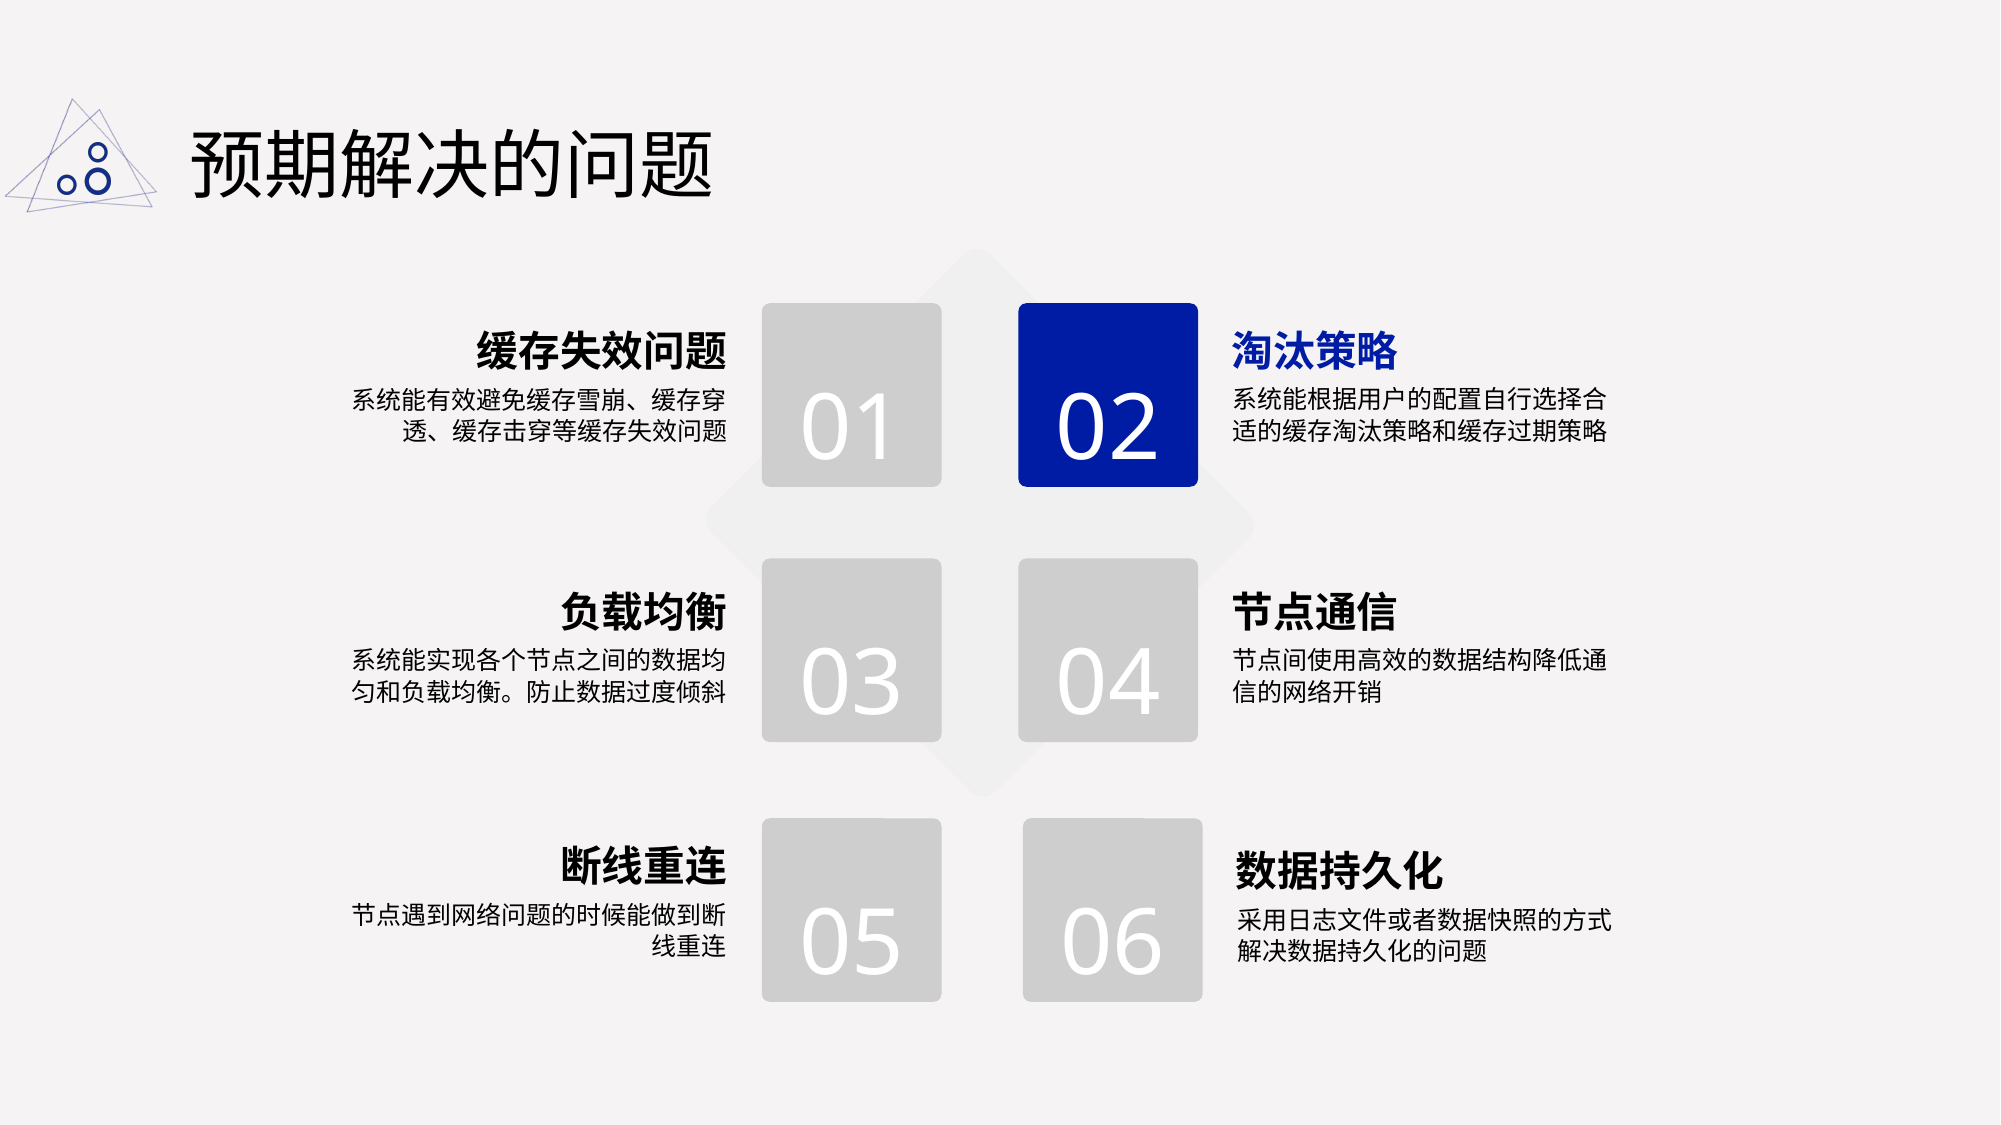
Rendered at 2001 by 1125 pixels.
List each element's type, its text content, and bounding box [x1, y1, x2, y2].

text_box 06 [1022, 818, 1203, 1002]
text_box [323, 303, 1637, 743]
text_box 数据持久化 [1221, 837, 1526, 903]
picture [0, 23, 174, 317]
text_box 05 [761, 818, 942, 1002]
text_box 断线重连 [436, 832, 742, 890]
text_box 采用日志文件或者数据快照的方式解决数据持久化的问题 [1222, 895, 1641, 974]
title 预期解决的问题 [174, 59, 1863, 278]
text_box 节点遇到网络问题的时候能做到断线重连 [323, 890, 742, 968]
